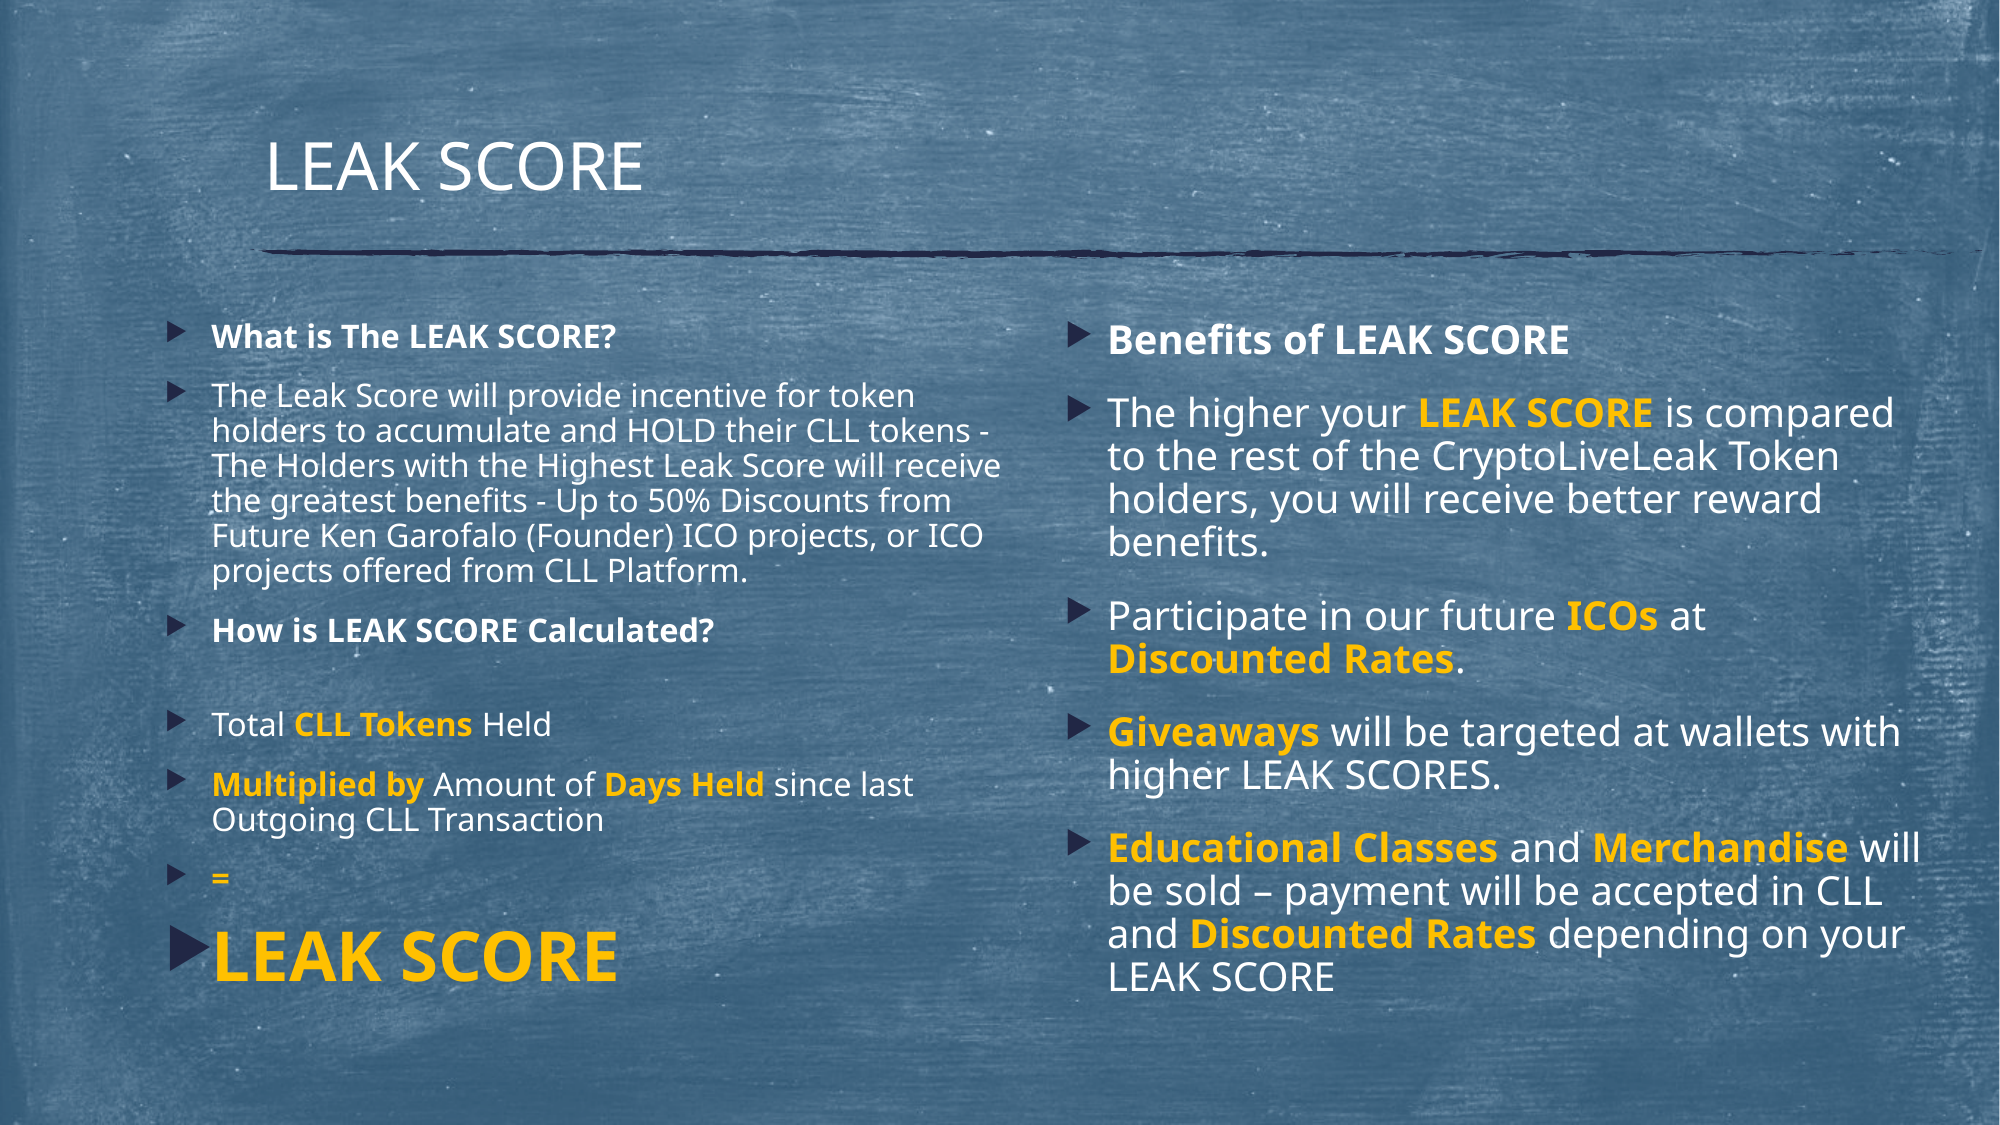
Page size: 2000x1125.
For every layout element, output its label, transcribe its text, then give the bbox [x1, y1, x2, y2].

list What is The LEAK SCORE? The Leak Score will provide incentive for token holders to accumulate and HOLD their CLL tokens - The Holders with the Highest Leak Score will receive the greatest benefits - Up to 50% Discounts from Future Ken Garofalo (Founder) ICO projects, or ICO projects offered from CLL Platform. How is LEAK SCORE Calculated? Total CLL Tokens Held Multiplied by Amount of Days Held since last Outgoing CLL Transaction = LEAK SCORE [149, 312, 1049, 1013]
text_box Benefits of LEAK SCORE The higher your LEAK SCORE is compared to the rest of the CryptoLiveLeak Token holders, you will receive better reward benefits. Participate in our future ICOs at Discounted Rates. Giveaways will be targeted at wallets with higher LEAK SCORES. Educational Classes and Merchandise will be sold – payment will be accepted in CLL and Discounted Rates depending on your LEAK SCORE [1049, 312, 1950, 1013]
title LEAK SCORE [249, 45, 1750, 213]
